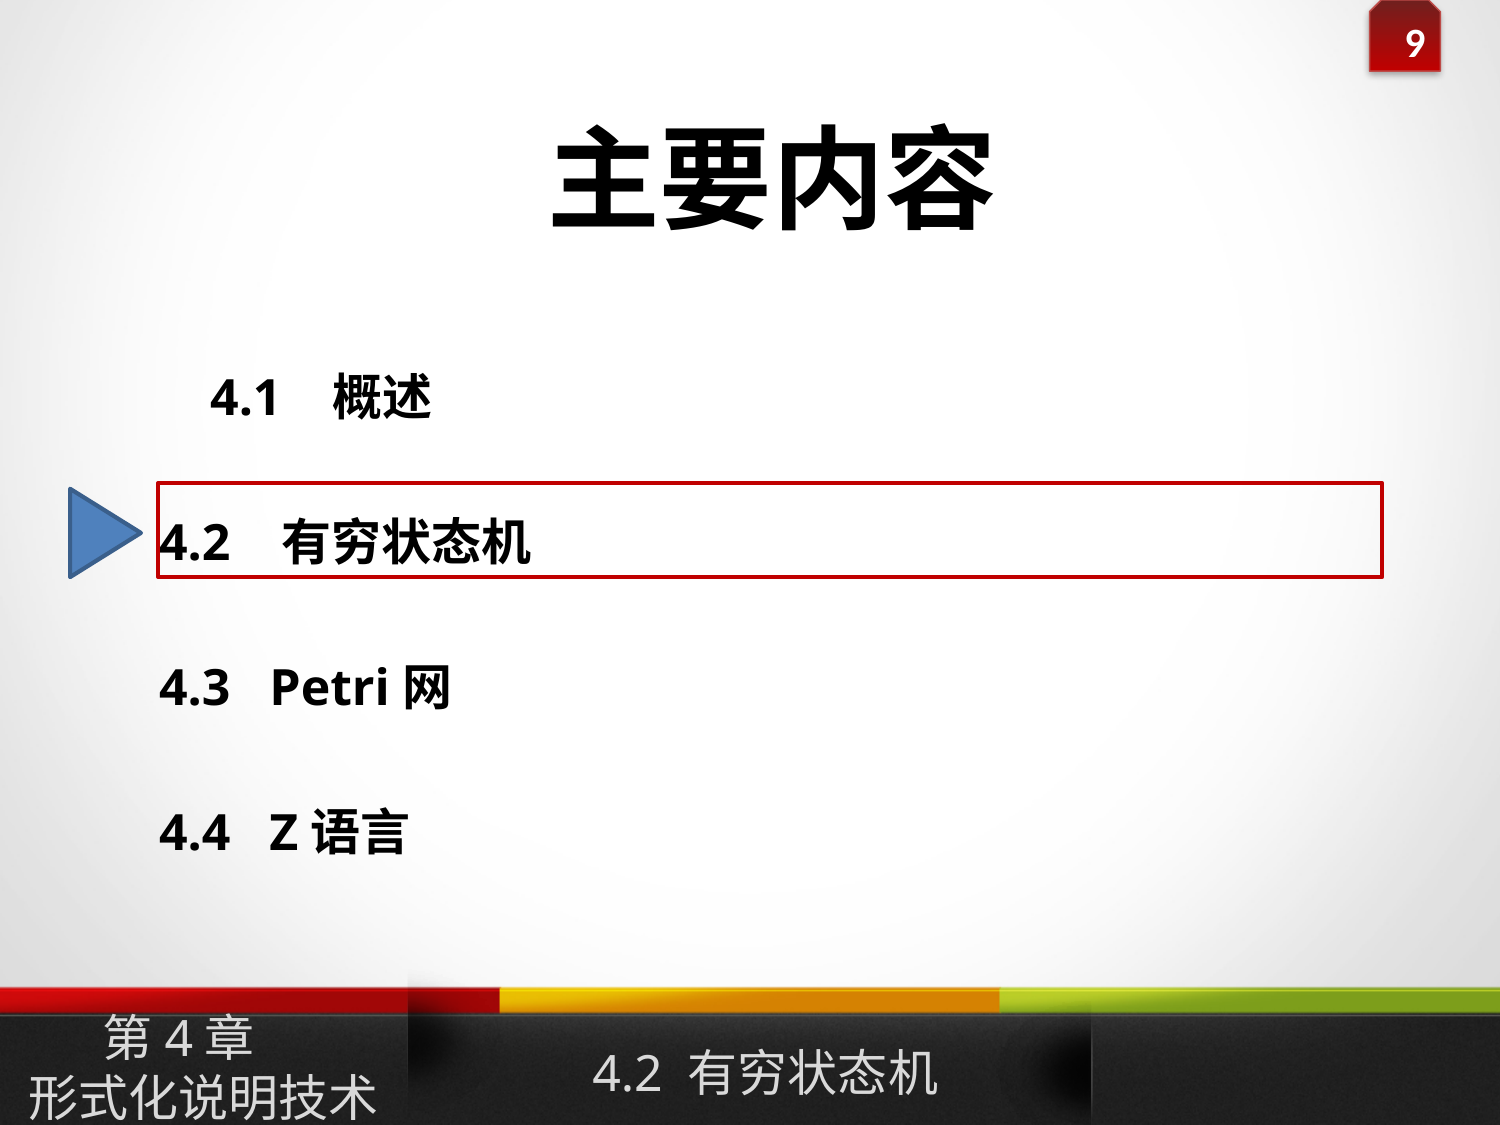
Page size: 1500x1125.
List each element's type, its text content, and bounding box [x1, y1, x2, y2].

text_box [41, 1022, 373, 1027]
text_box [156, 481, 1384, 579]
text_box 主要内容 [121, 111, 1424, 254]
text_box 第4章 形式化说明技术 [0, 1027, 390, 1106]
text_box [68, 486, 144, 579]
text_box 4.1 概述 4.2 有穷状态机 4.3 Petri网 4.4 Z语言 [105, 298, 1456, 901]
text_box 4.2 有穷状态机 [524, 1032, 973, 1111]
picture [0, 0, 1500, 1125]
